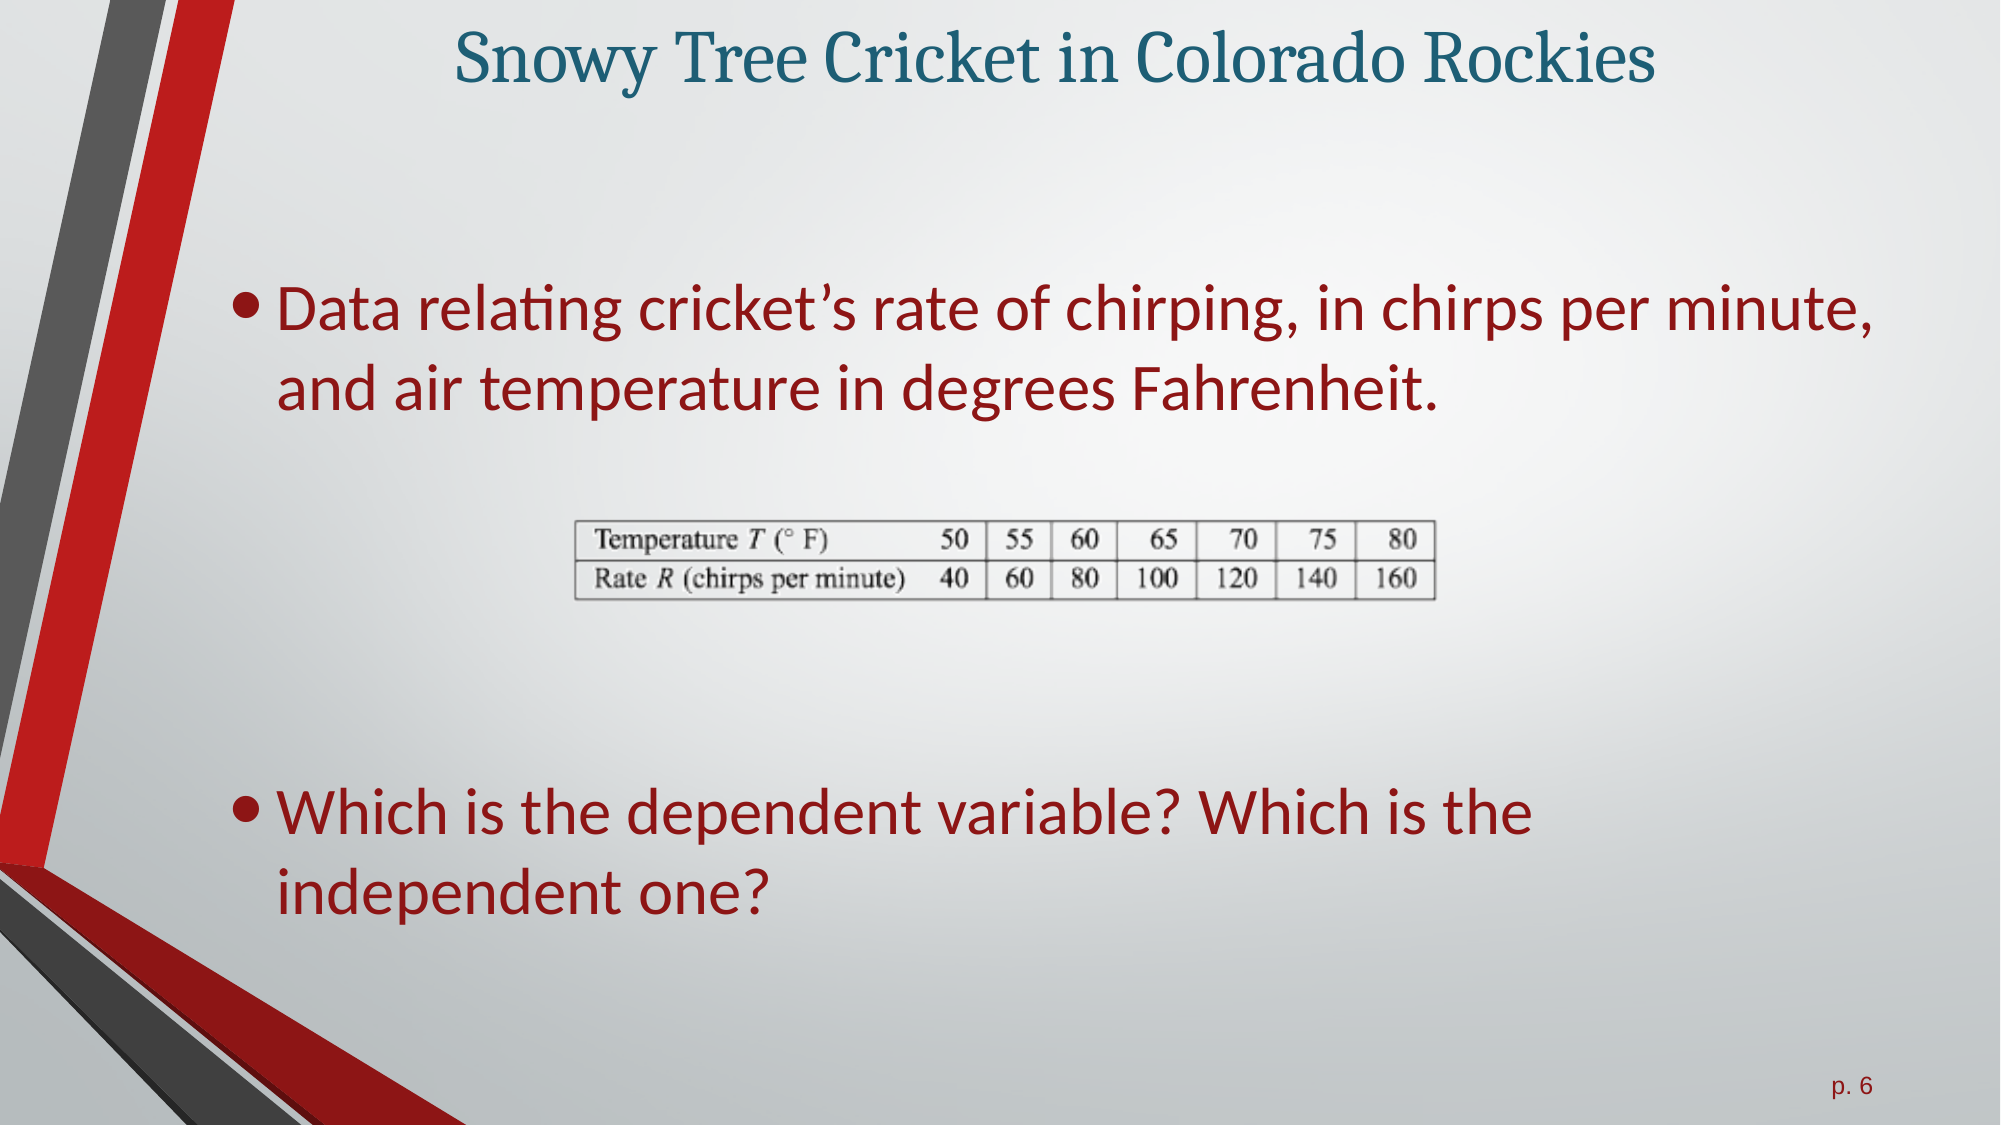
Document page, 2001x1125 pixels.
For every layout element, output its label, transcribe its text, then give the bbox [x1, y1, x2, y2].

list Data relating cricket’s rate of chirping, in chirps per minute, and air temperature in degrees Fahrenheit. Which is the dependent variable? Which is the independent one? [214, 256, 1900, 1008]
title Snowy Tree Cricket in Colorado Rockies [214, 0, 1900, 105]
picture [539, 495, 1461, 630]
